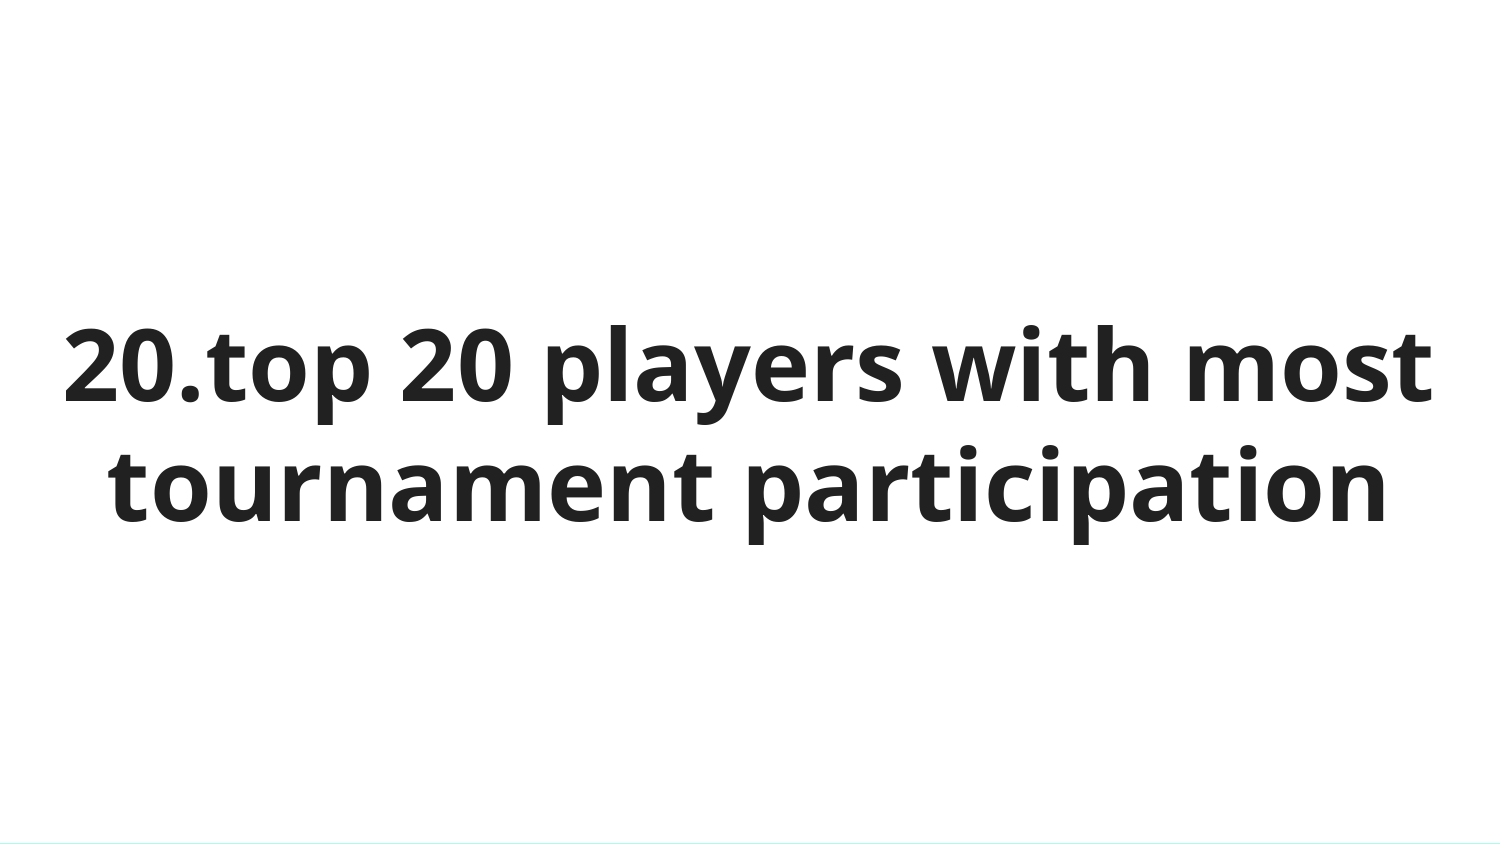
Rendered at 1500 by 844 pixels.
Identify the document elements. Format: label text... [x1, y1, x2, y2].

title 20.top 20 players with most tournament participation [0, 0, 1500, 844]
